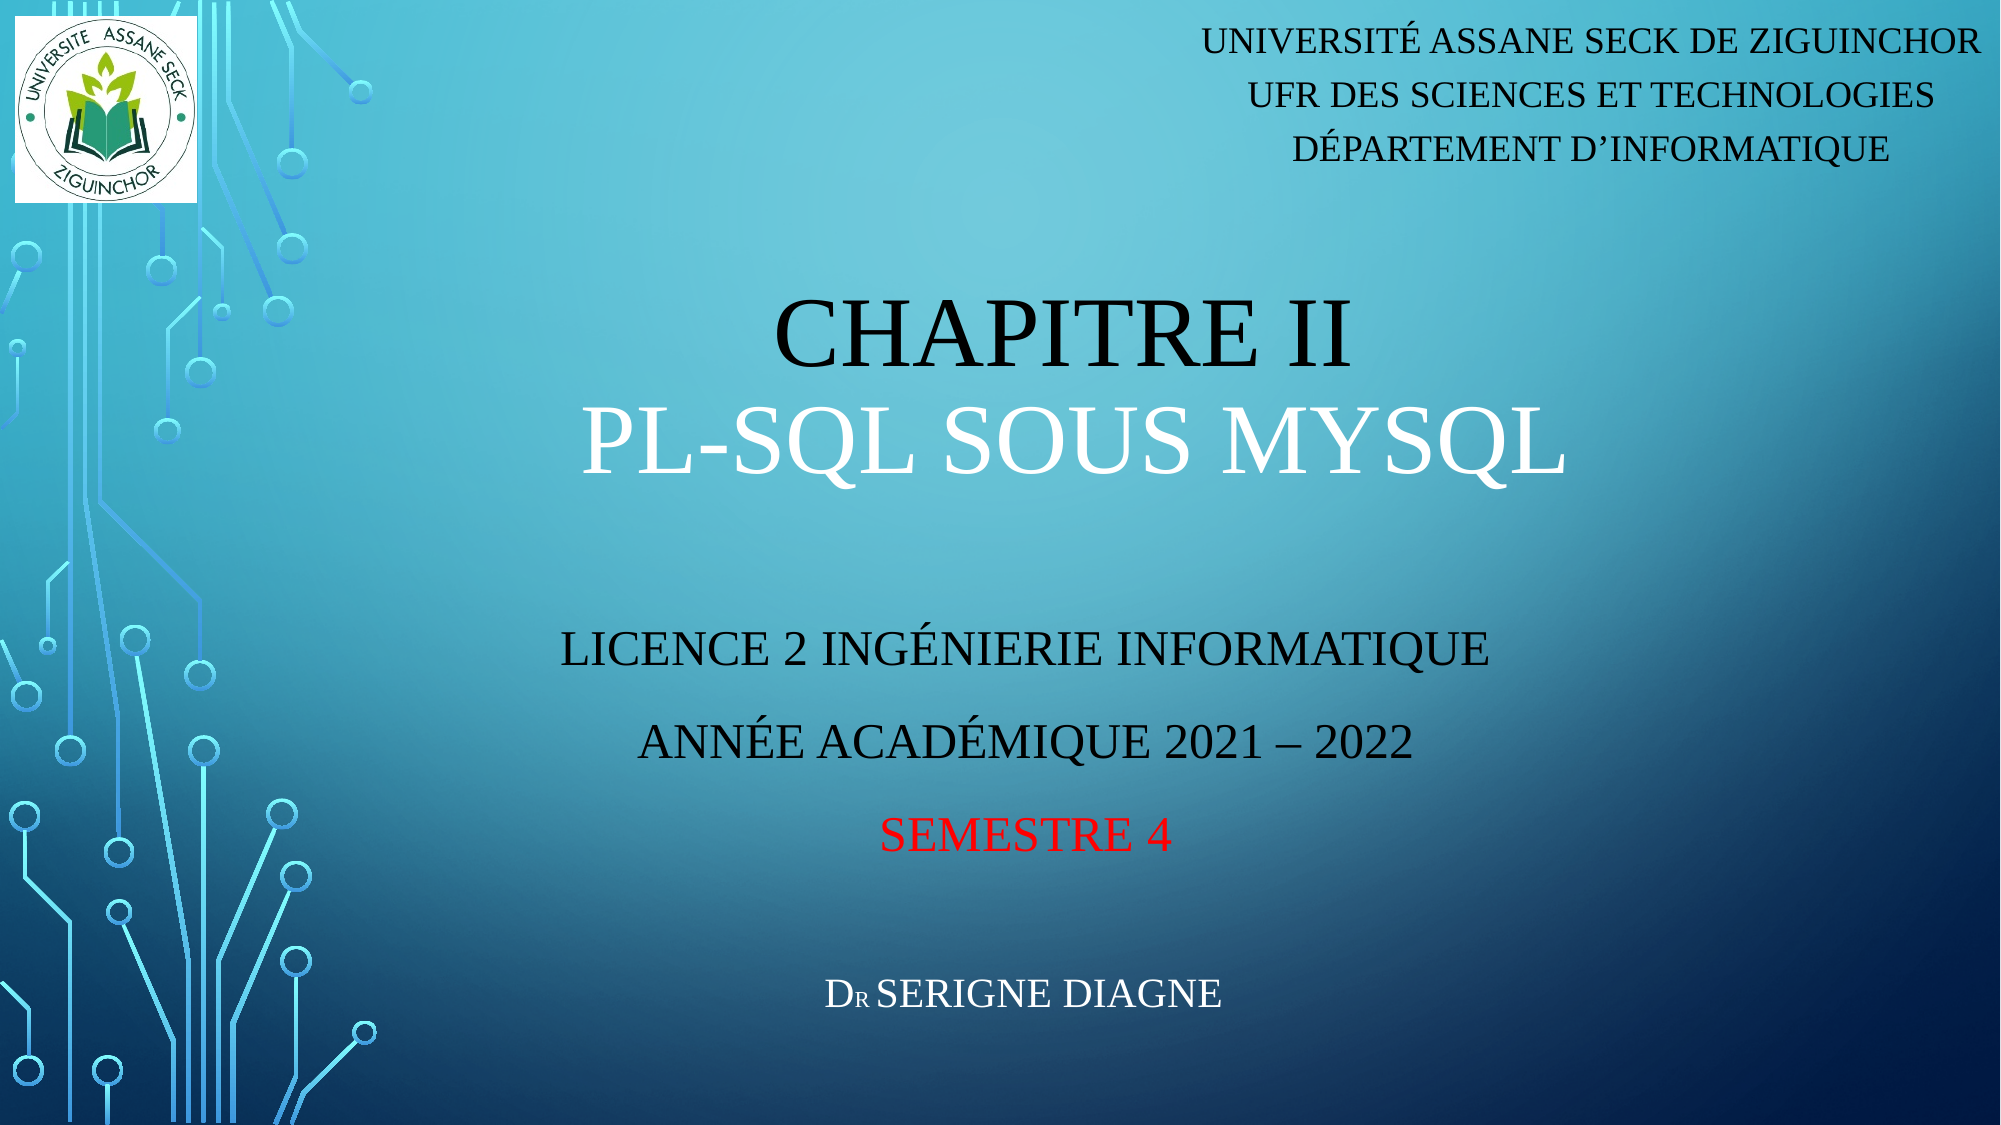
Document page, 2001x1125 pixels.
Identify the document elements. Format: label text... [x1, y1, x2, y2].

picture [15, 16, 197, 203]
text_box DR Serigne diagne [665, 948, 1393, 1027]
subtitle Licence 2 Ingénierie informatique Année académique 2021 – 2022 Semestre 4 [519, 596, 1532, 856]
text_box Université ASSane Seck de ziguinchor UFR des sciences et technologies département d’informatique [1183, 0, 2000, 185]
title Chapitre II PL-SQL sous Mysql [152, 242, 2000, 504]
